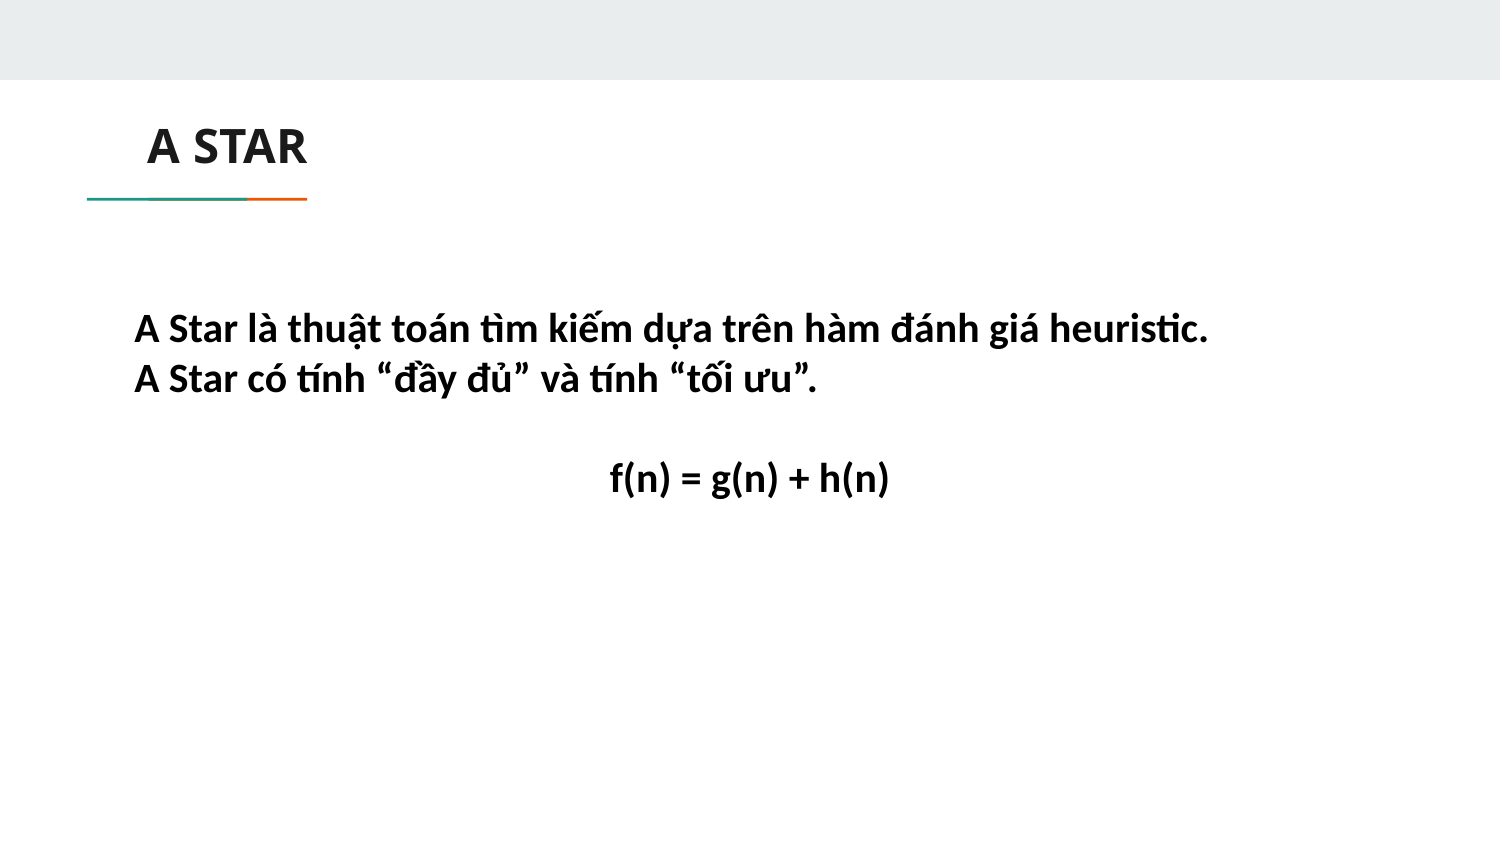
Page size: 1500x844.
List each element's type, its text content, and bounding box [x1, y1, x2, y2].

title A STAR [132, 100, 1395, 189]
list A Star là thuật toán tìm kiếm dựa trên hàm đánh giá heuristic. A Star có tính “đầy đủ” và tính “tối ưu”. f(n) = g(n) + h(n) [119, 285, 1381, 657]
